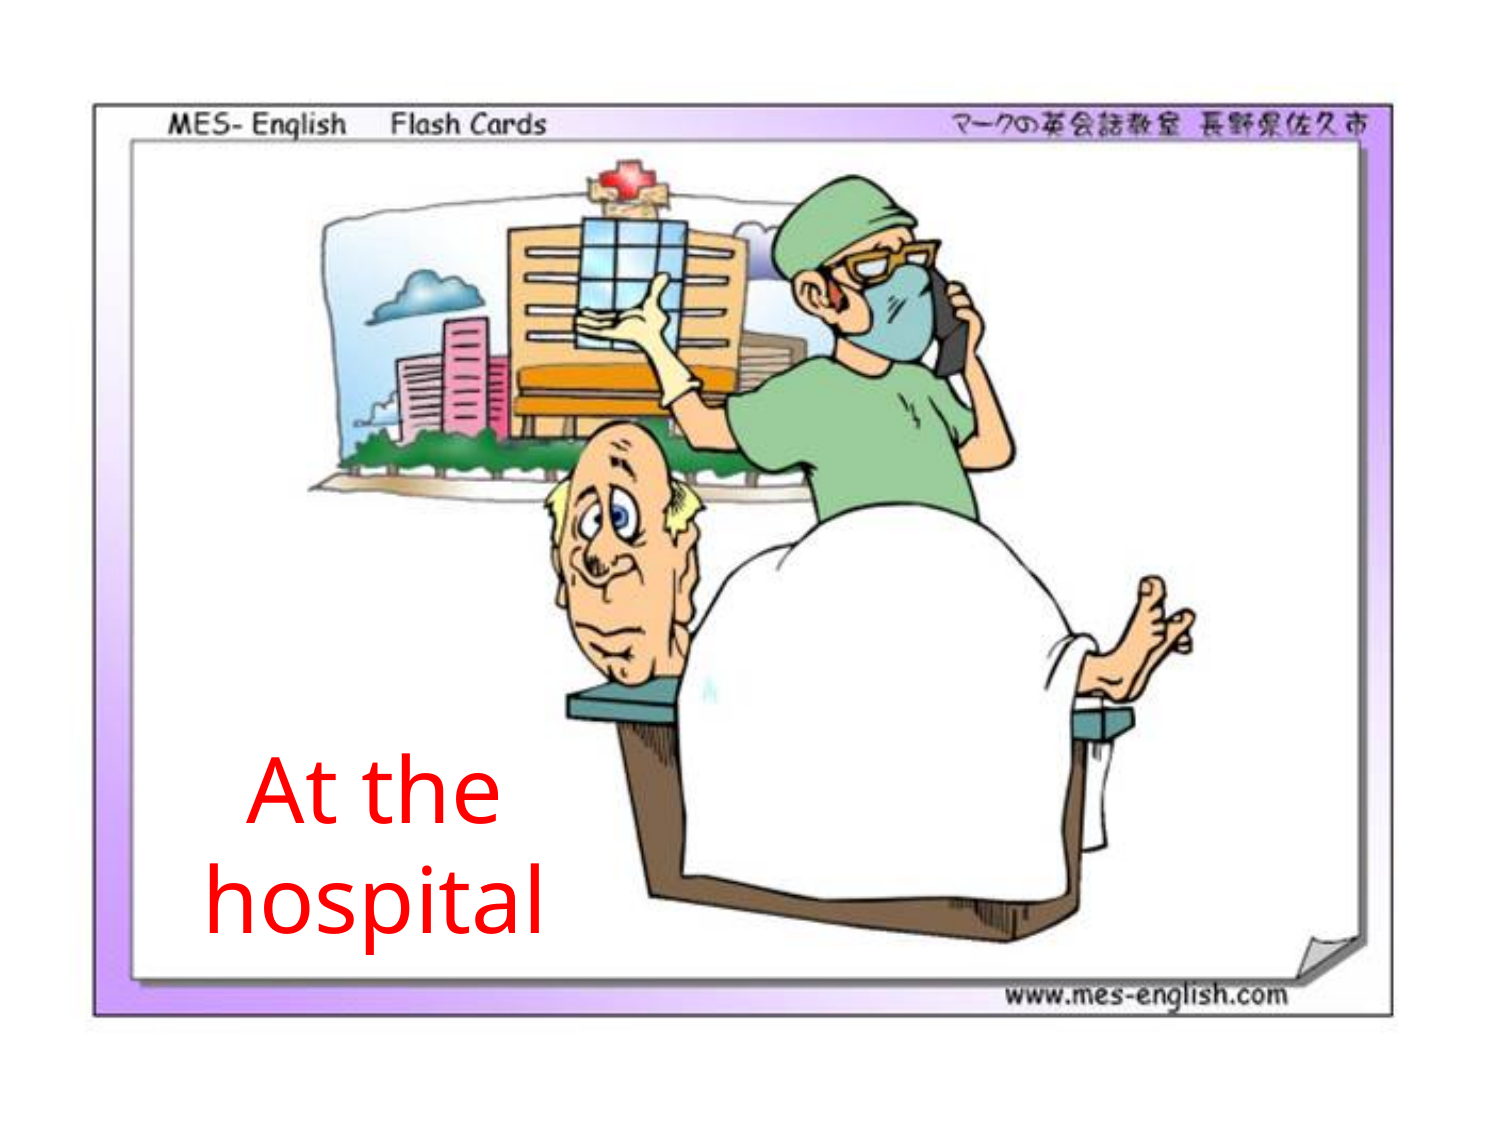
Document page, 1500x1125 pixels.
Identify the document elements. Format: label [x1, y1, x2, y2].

picture [68, 82, 1413, 1043]
